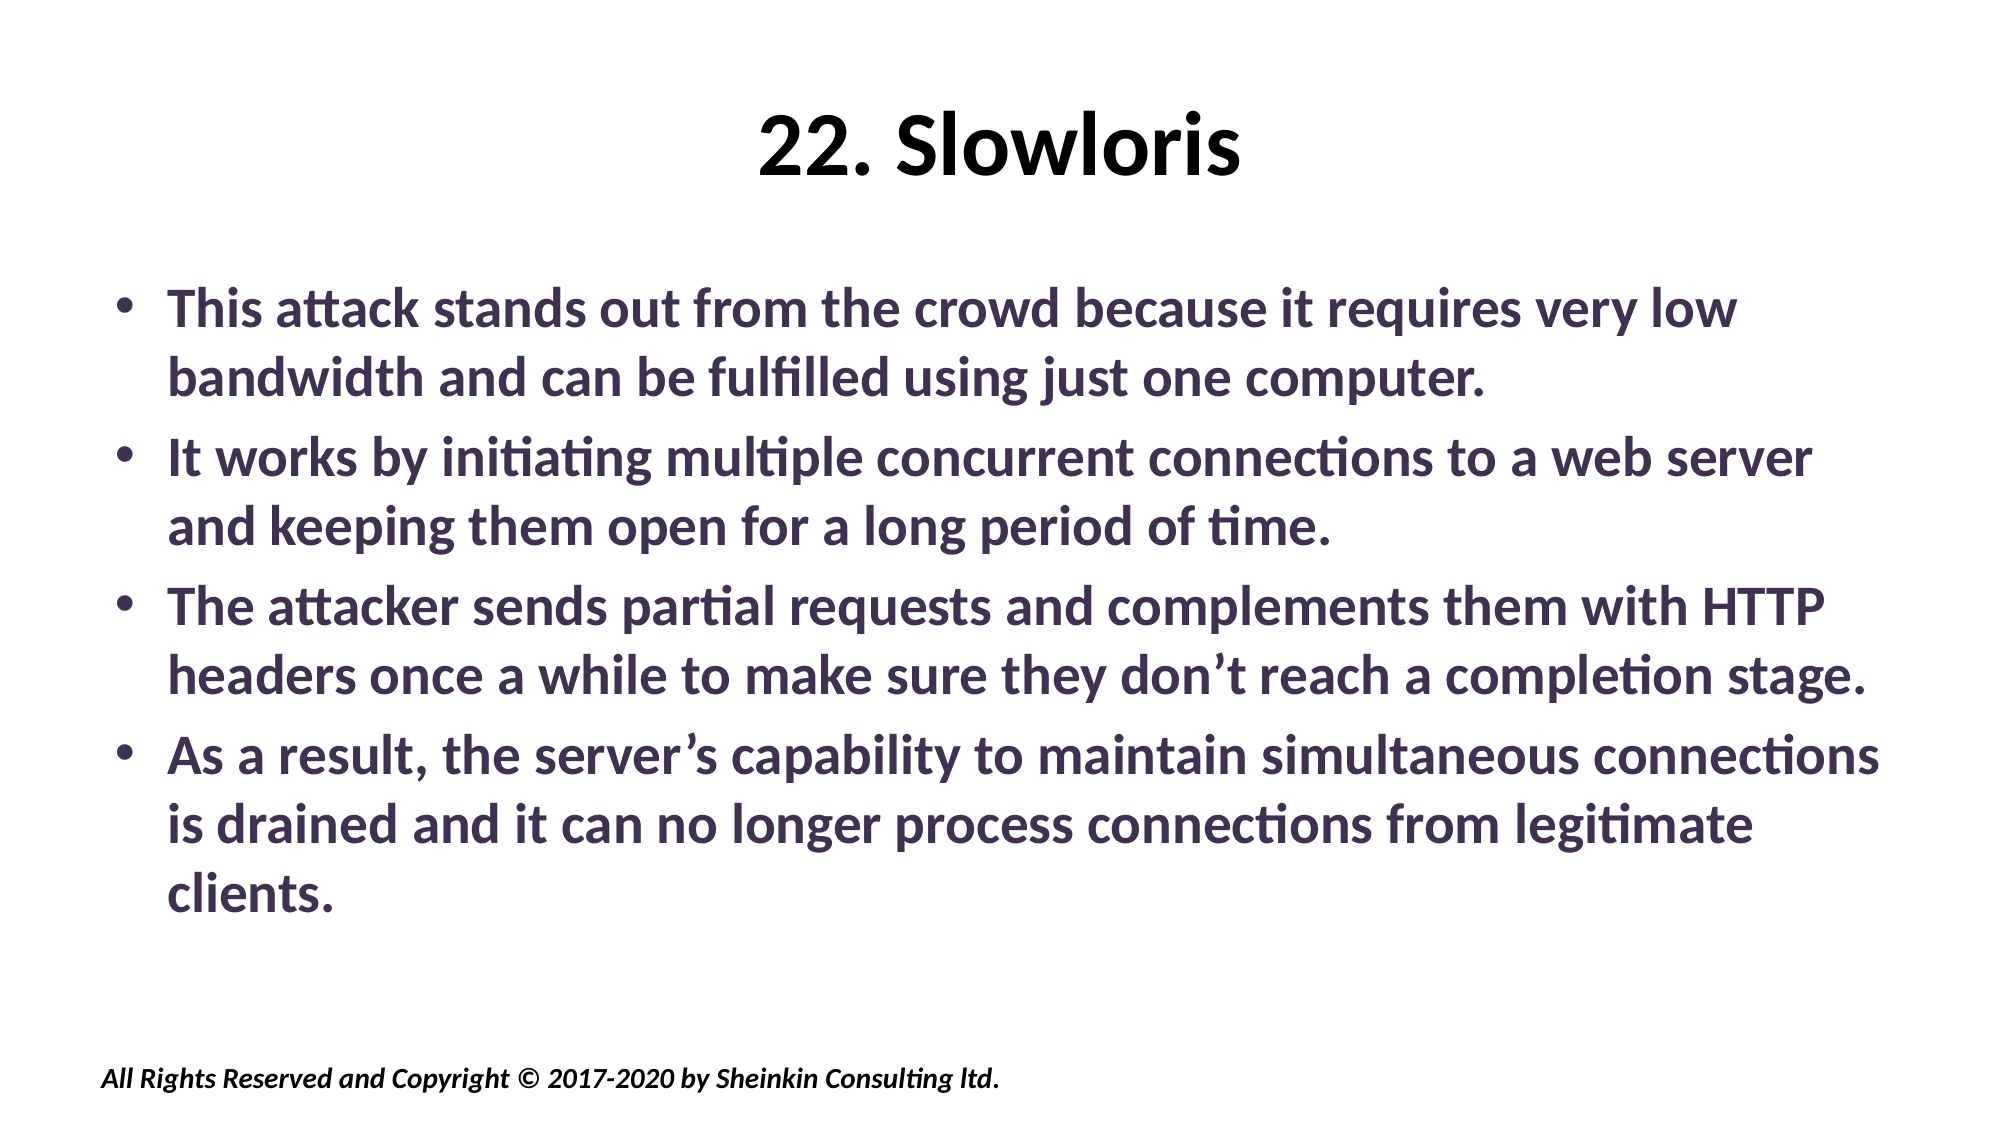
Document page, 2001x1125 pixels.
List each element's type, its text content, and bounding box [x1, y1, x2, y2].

title 22. Slowloris [99, 45, 1900, 233]
list This attack stands out from the crowd because it requires very low bandwidth and can be fulfilled using just one computer. It works by initiating multiple concurrent connections to a web server and keeping them open for a long period of time. The attacker sends partial requests and complements them with HTTP headers once a while to make sure they don’t reach a completion stage. As a result, the server’s capability to maintain simultaneous connections is drained and it can no longer process connections from legitimate clients. [99, 262, 1900, 1005]
